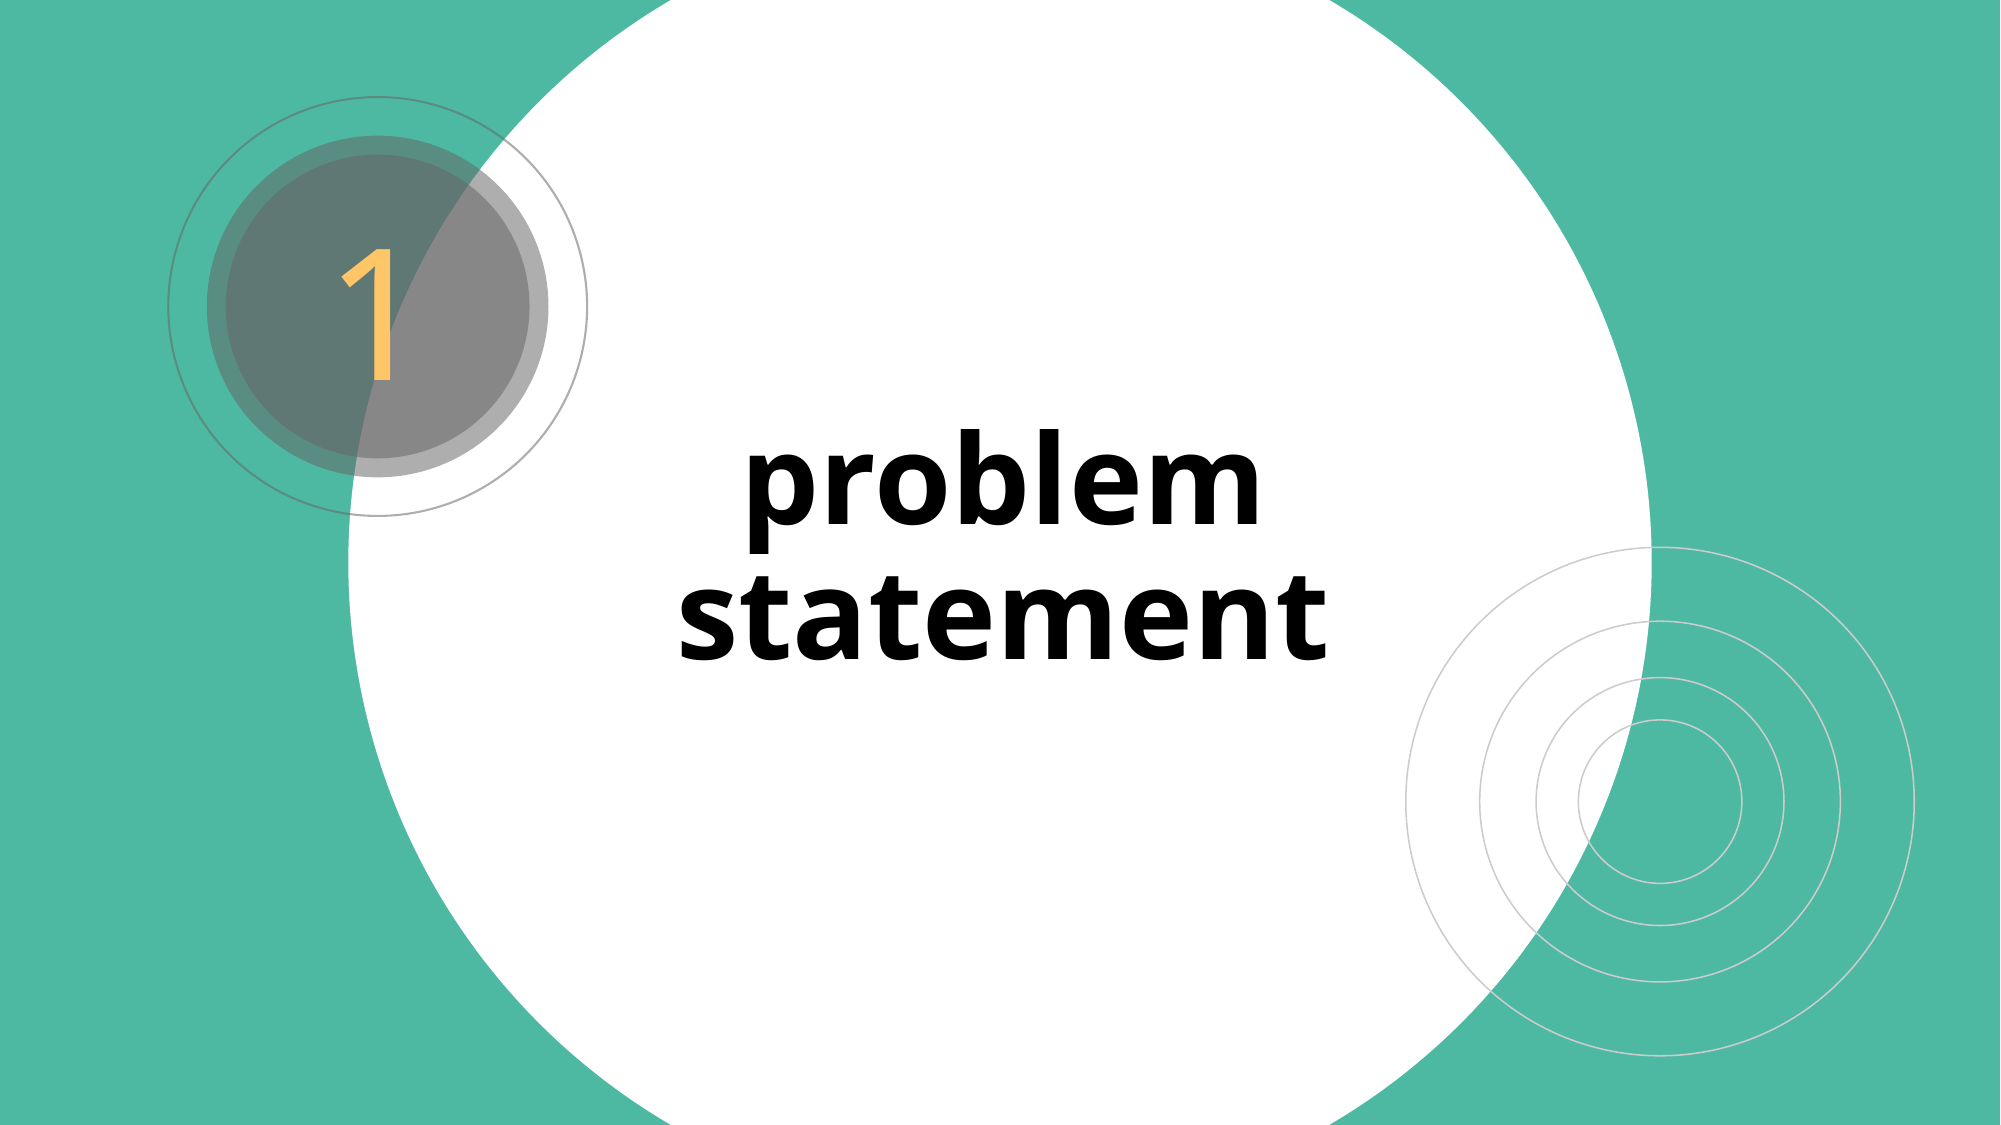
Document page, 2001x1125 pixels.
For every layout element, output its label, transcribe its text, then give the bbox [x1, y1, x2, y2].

title problem statement [428, 464, 1578, 707]
text_box 1 [225, 155, 530, 460]
